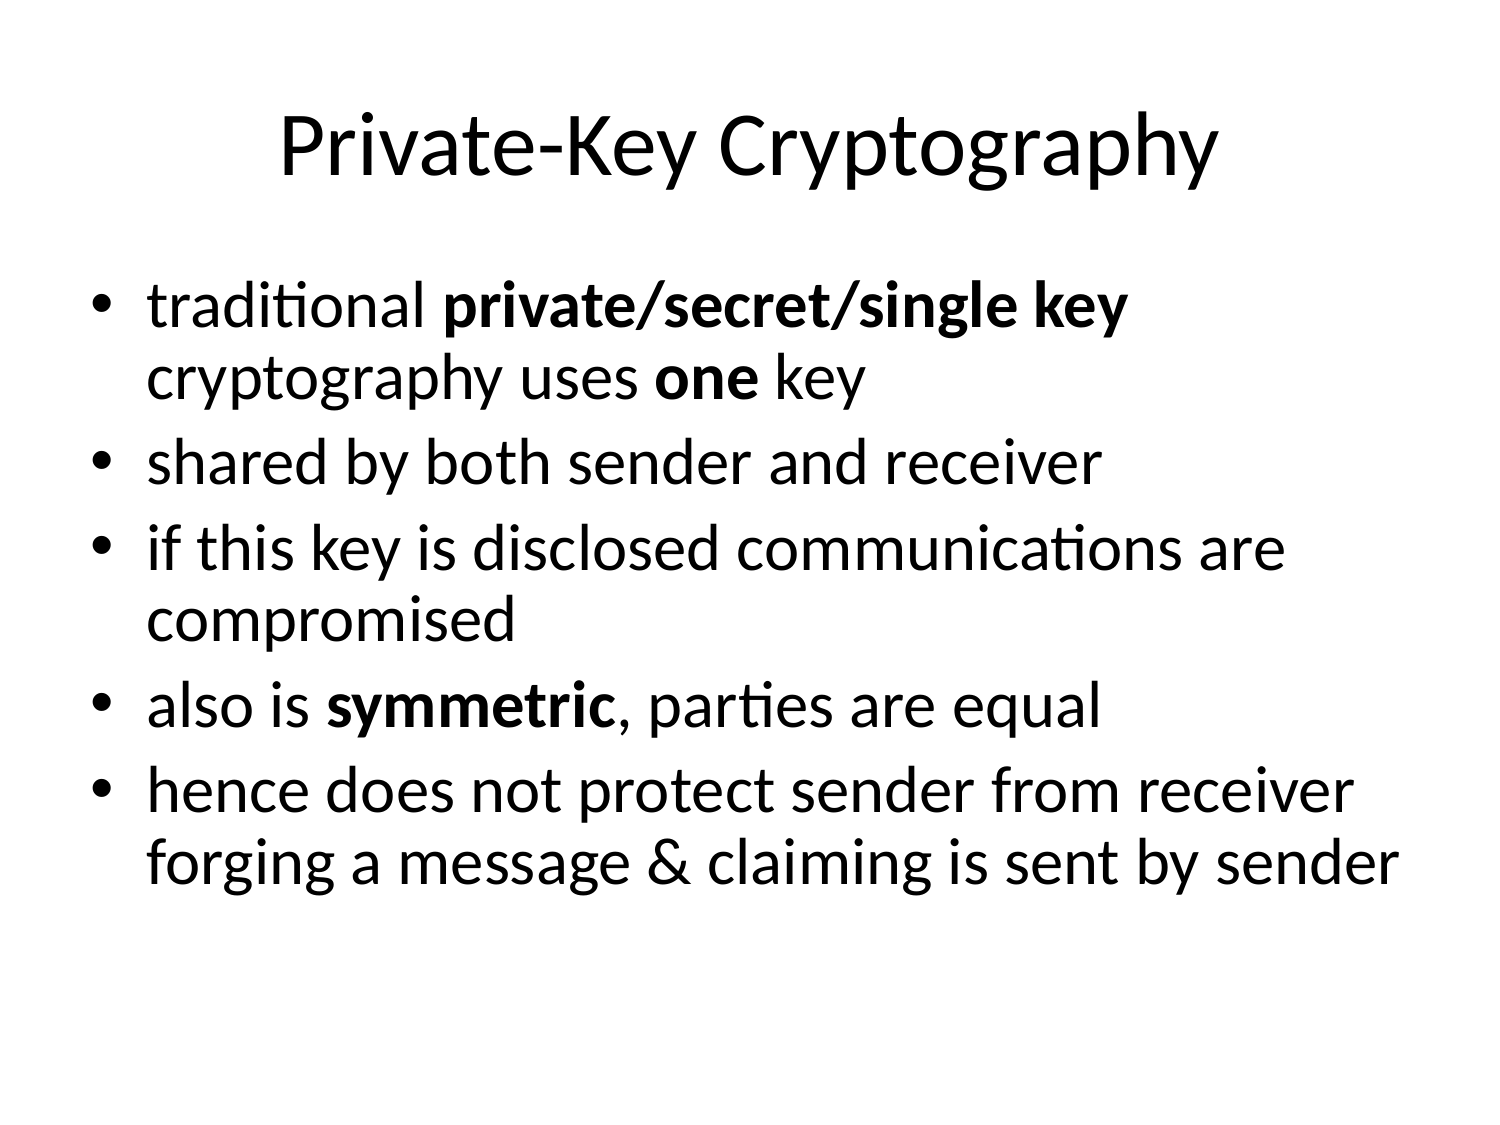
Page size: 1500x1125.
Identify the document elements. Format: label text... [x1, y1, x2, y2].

title Private-Key Cryptography [75, 45, 1425, 233]
list traditional private/secret/single key cryptography uses one key shared by both sender and receiver if this key is disclosed communications are compromised also is symmetric, parties are equal hence does not protect sender from receiver forging a message & claiming is sent by sender [75, 262, 1425, 1005]
